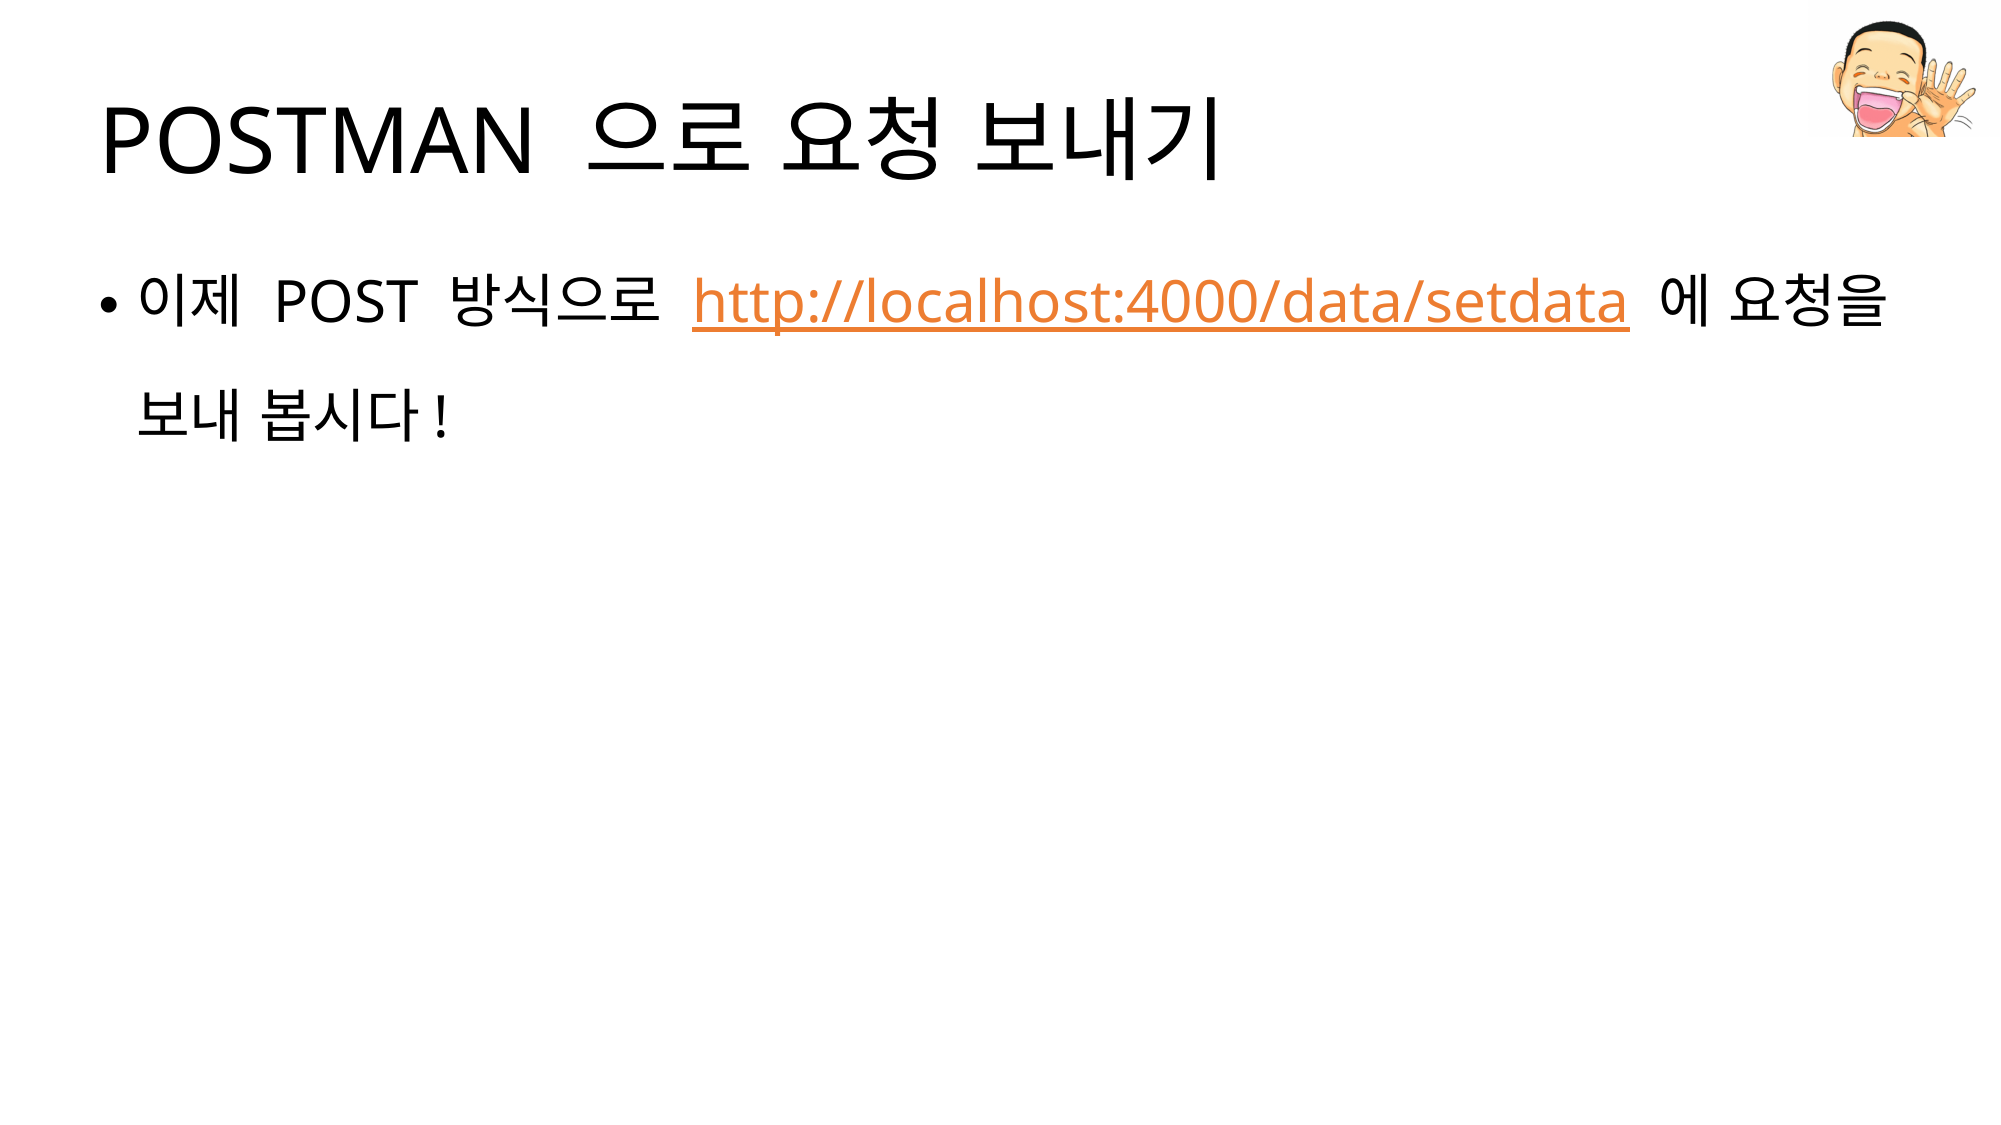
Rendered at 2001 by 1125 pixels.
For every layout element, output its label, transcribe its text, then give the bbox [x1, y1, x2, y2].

list 이제 POST 방식으로 http://localhost:4000/data/setdata 에 요청을 보내 봅시다! [83, 217, 1986, 1125]
picture [1931, 0, 2000, 137]
title POSTMAN 으로 요청 보내기 [83, 0, 1931, 217]
